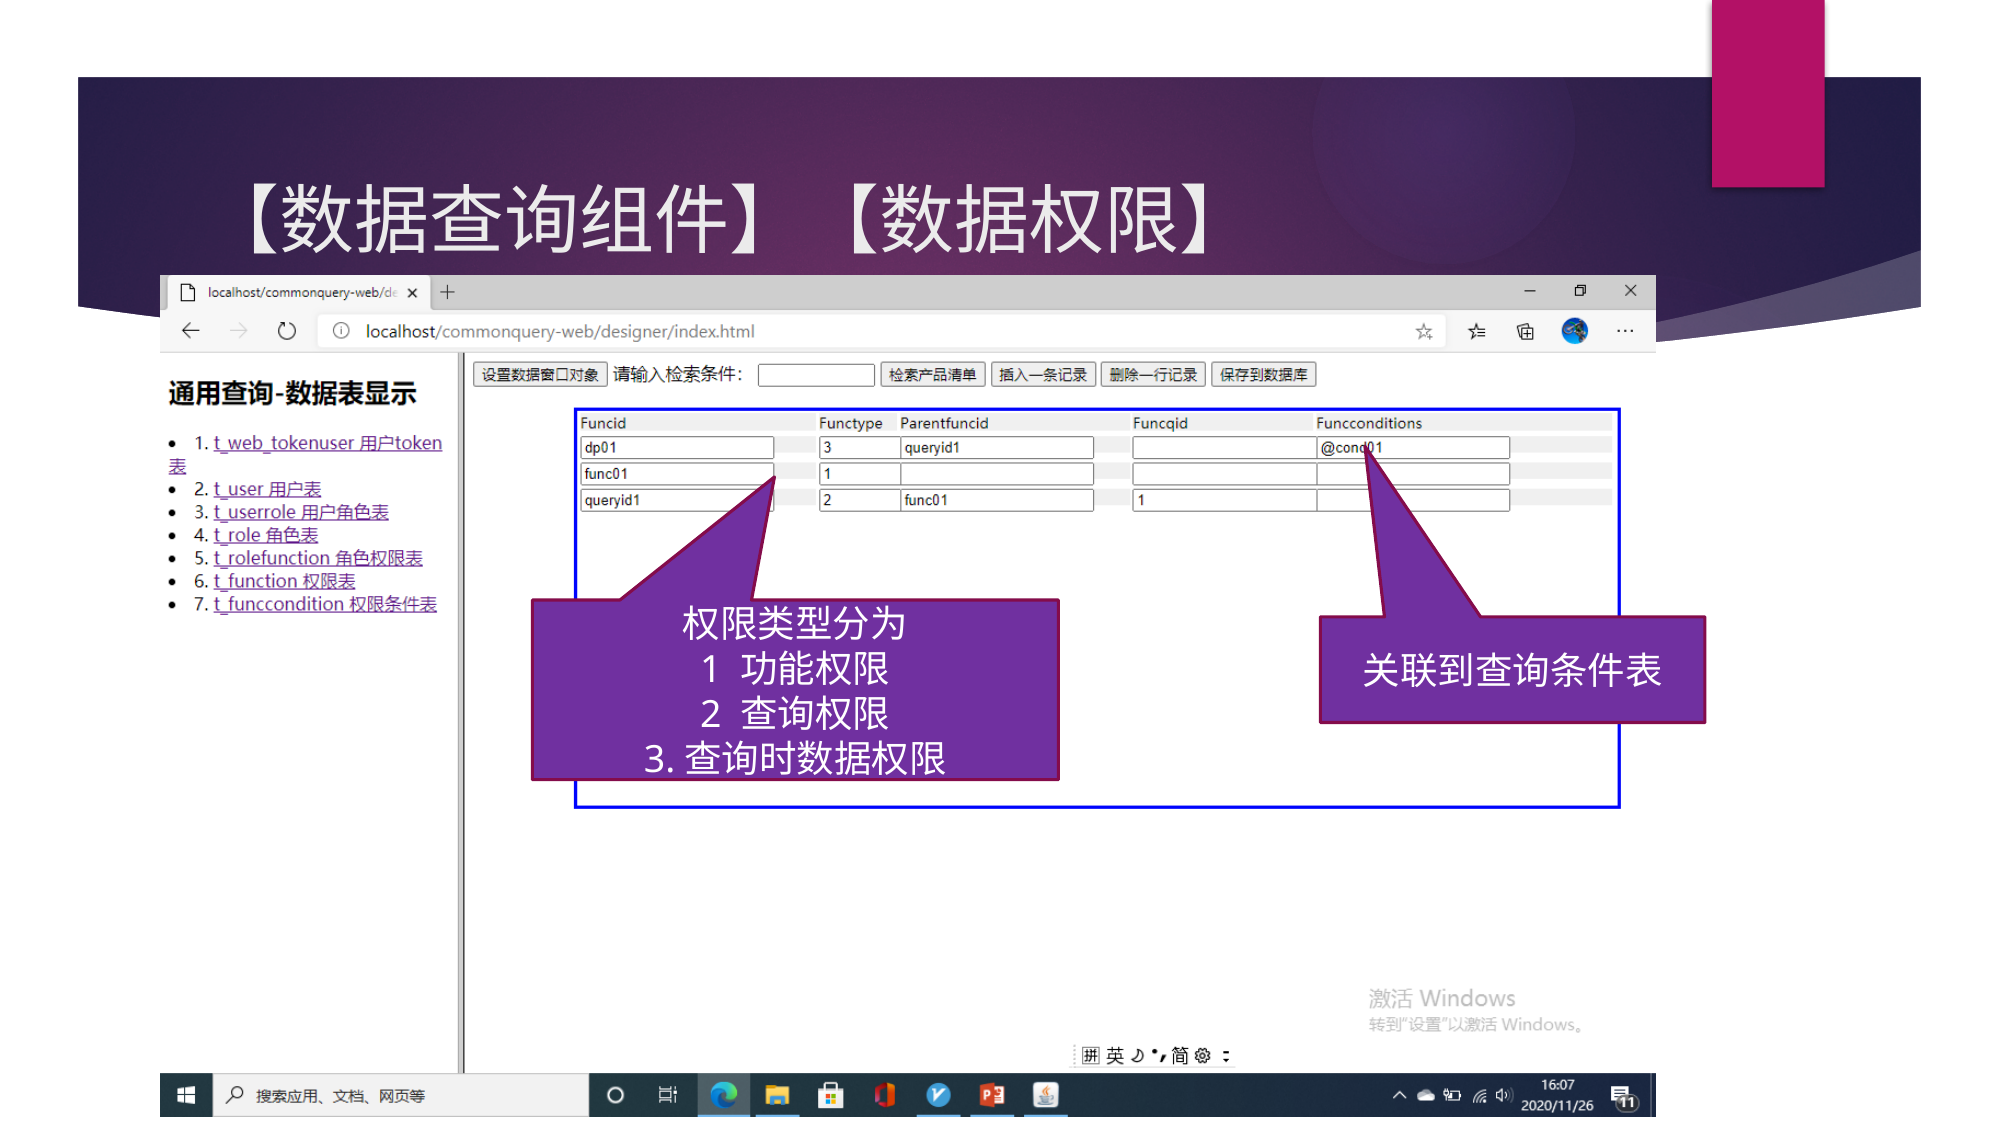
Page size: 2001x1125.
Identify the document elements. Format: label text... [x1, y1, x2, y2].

text_box 关联到查询条件表 [1660, 615, 1707, 725]
title 【数据查询组件】【数据权限】 [189, 159, 1627, 274]
picture [160, 275, 1656, 1117]
